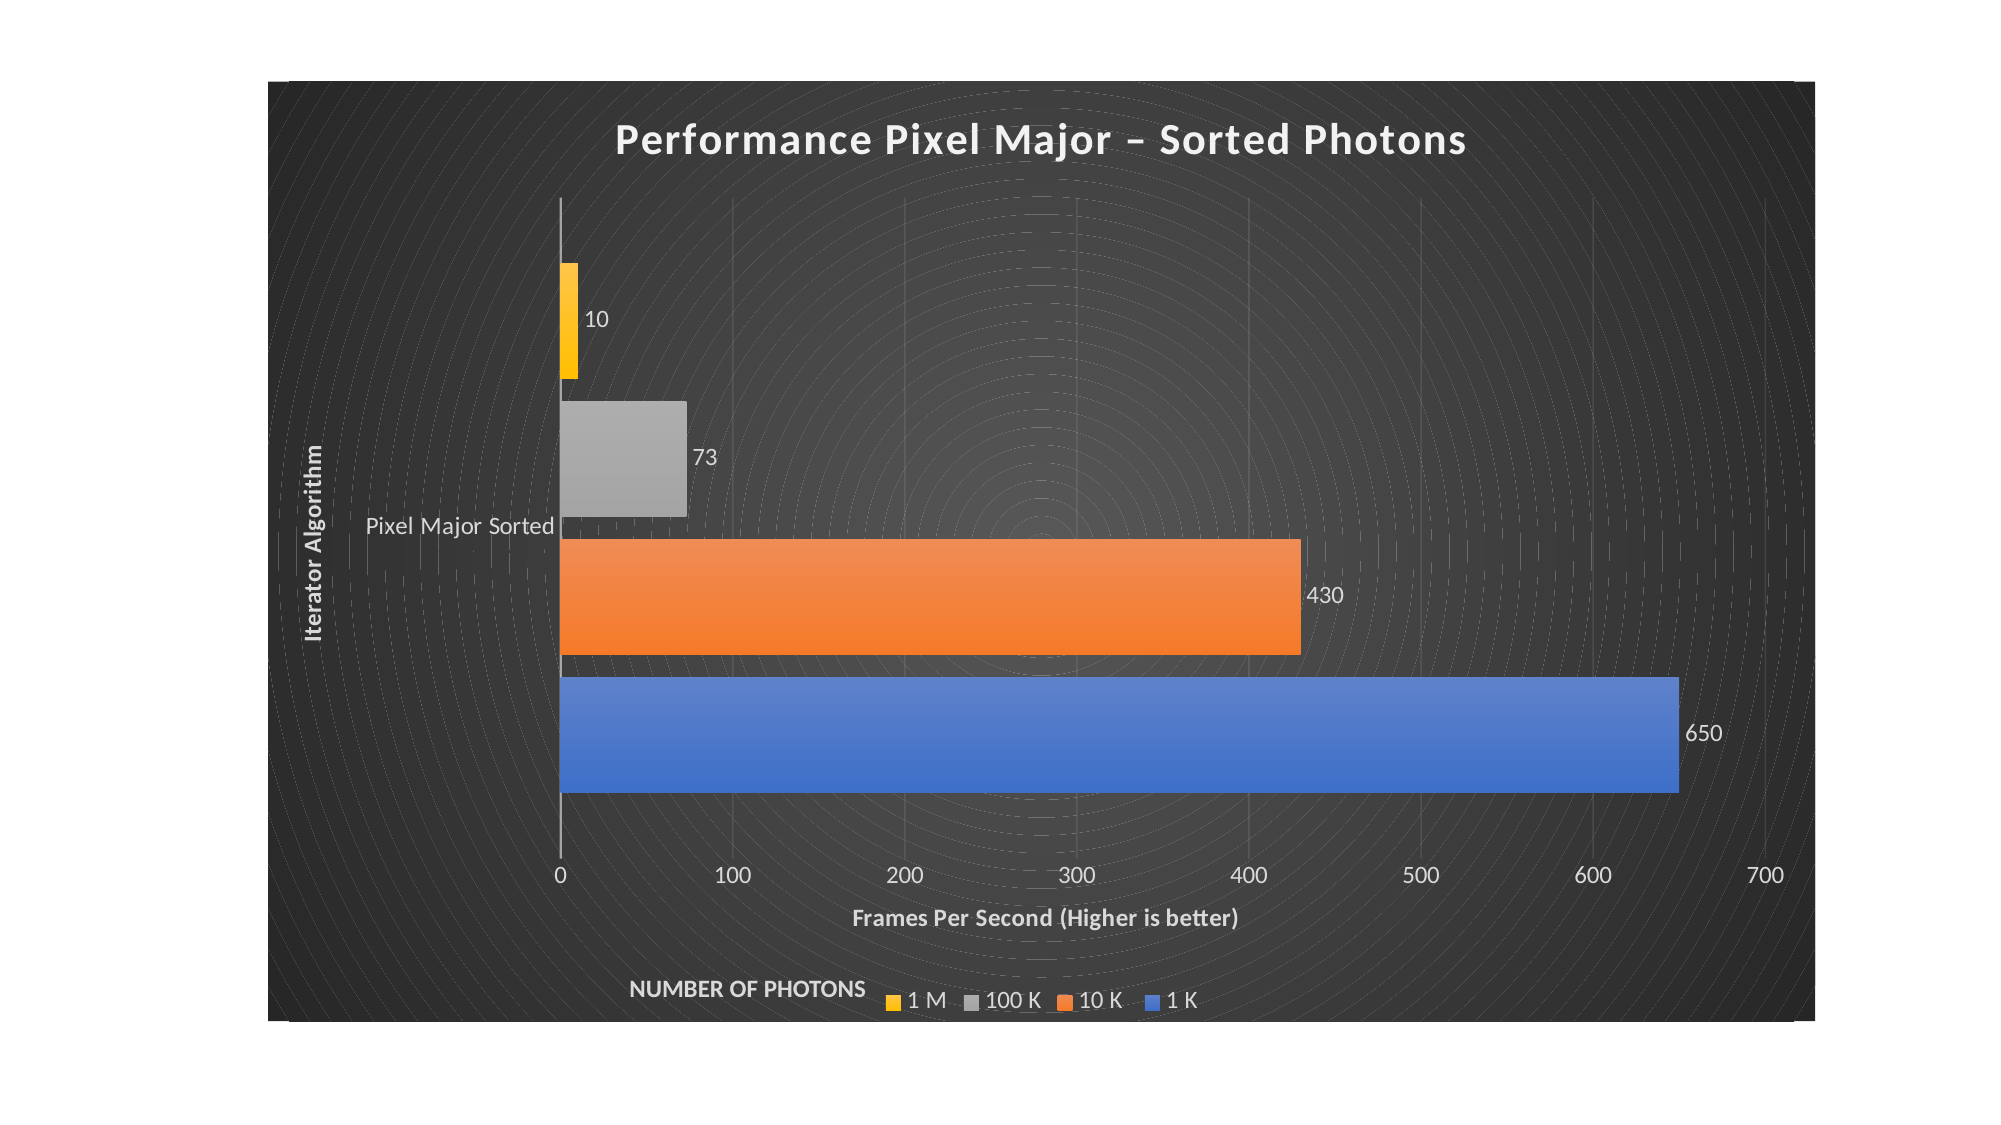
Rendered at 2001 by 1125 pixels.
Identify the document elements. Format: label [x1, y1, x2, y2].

text_box [268, 81, 1816, 1022]
